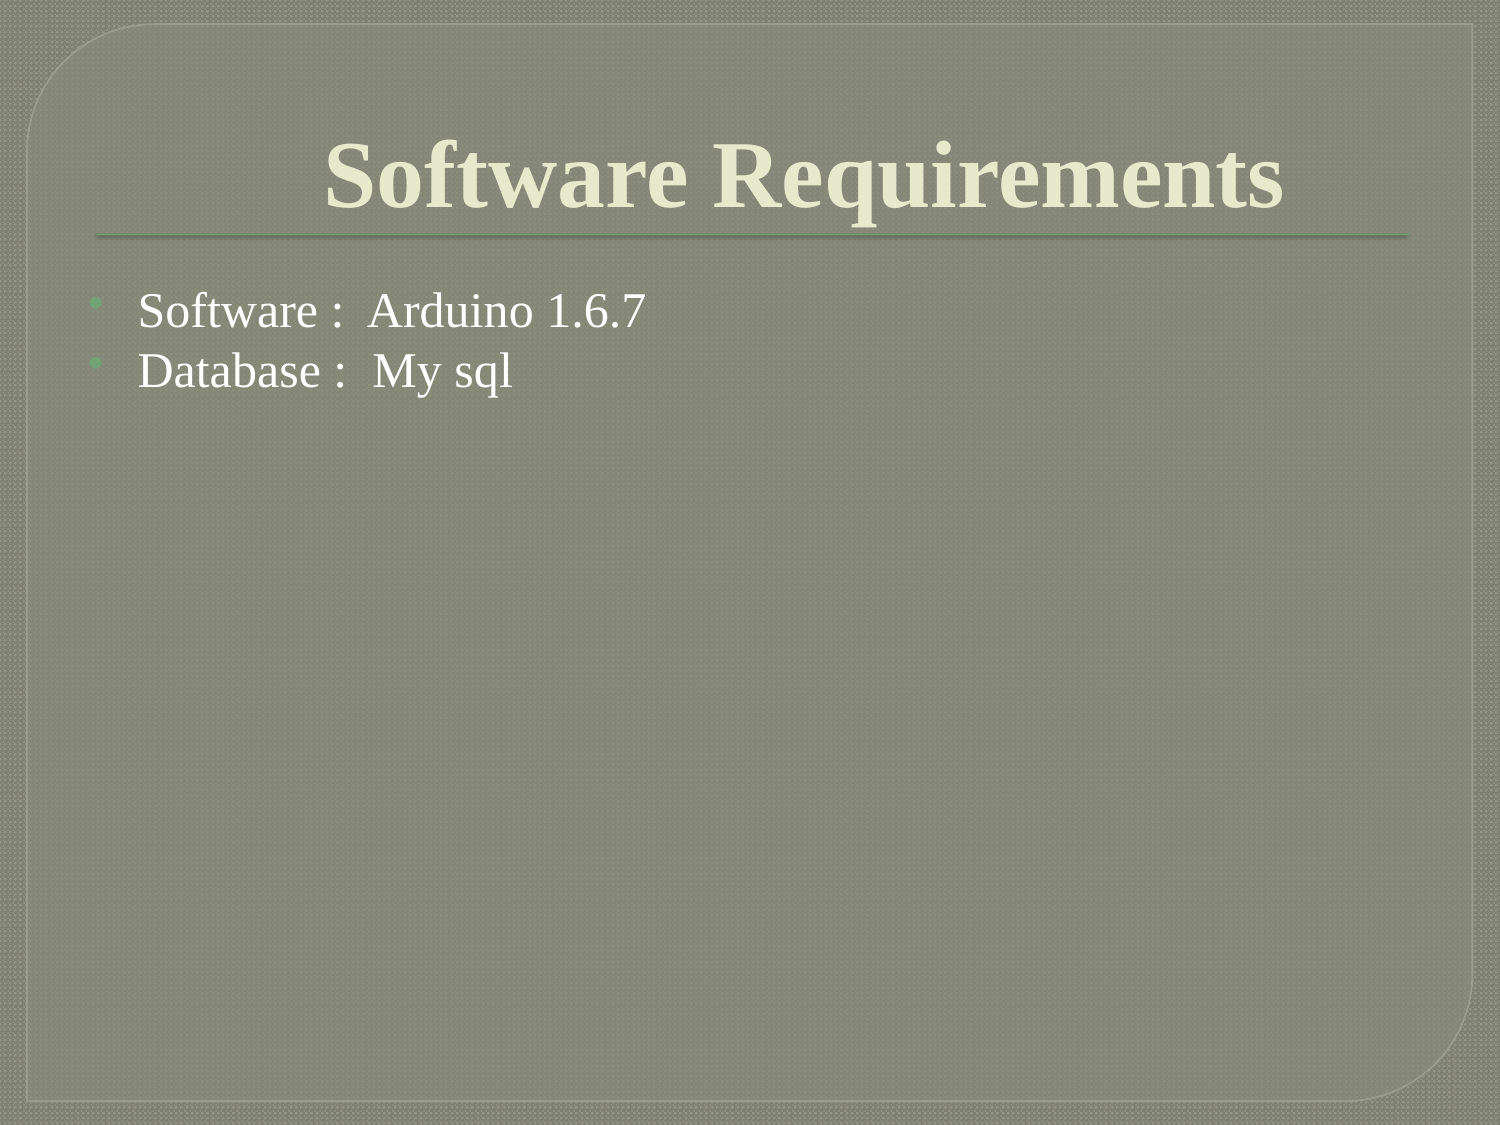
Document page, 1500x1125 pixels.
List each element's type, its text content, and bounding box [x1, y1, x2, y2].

list Software : Arduino 1.6.7 Database : My sql [75, 270, 1425, 1013]
title Software Requirements [75, 41, 1301, 235]
